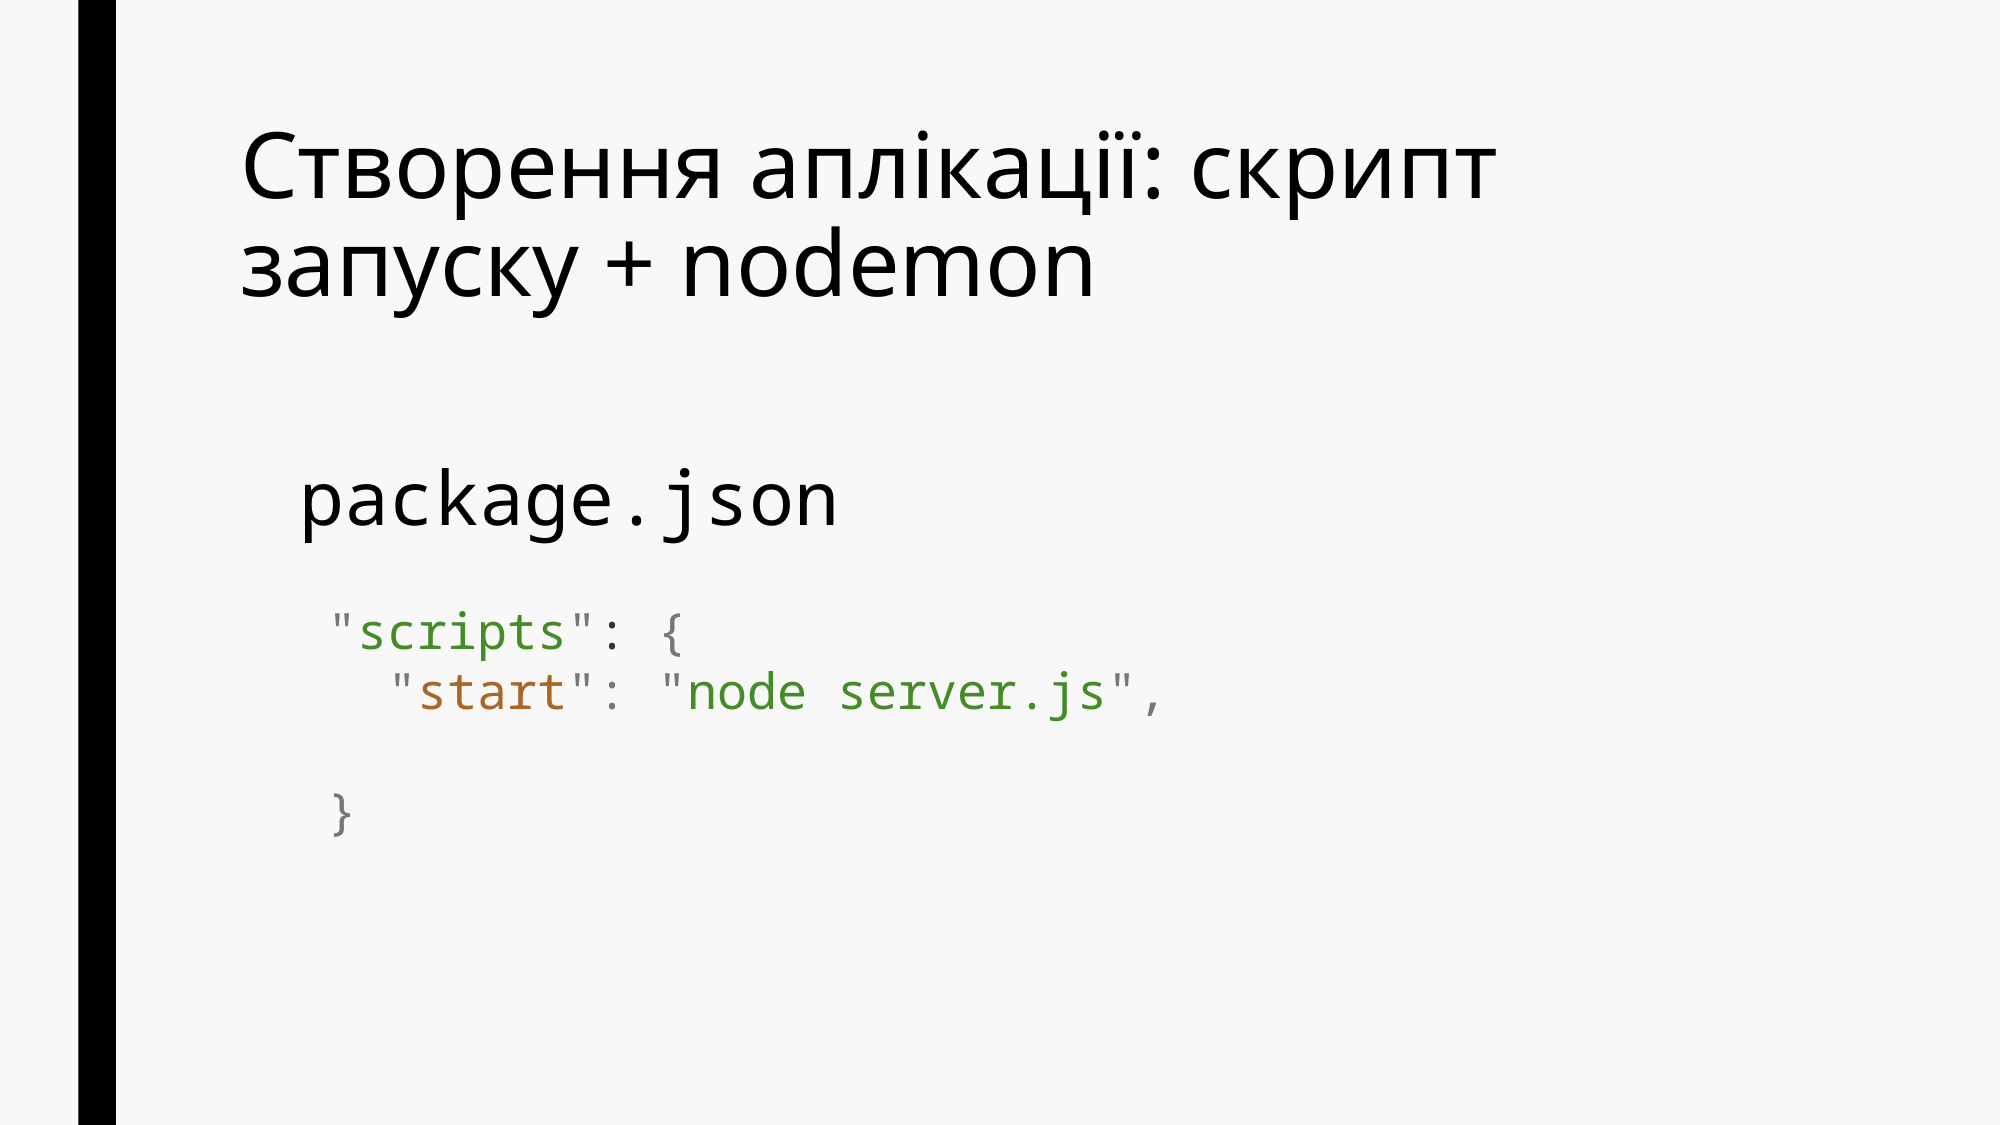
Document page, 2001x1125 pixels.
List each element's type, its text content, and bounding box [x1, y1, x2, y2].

title Створення аплікації: скрипт запуску + nodemon [225, 112, 1800, 357]
list package.json [225, 375, 1800, 963]
text_box "scripts": { "start": "node server.js", } [312, 591, 1465, 967]
